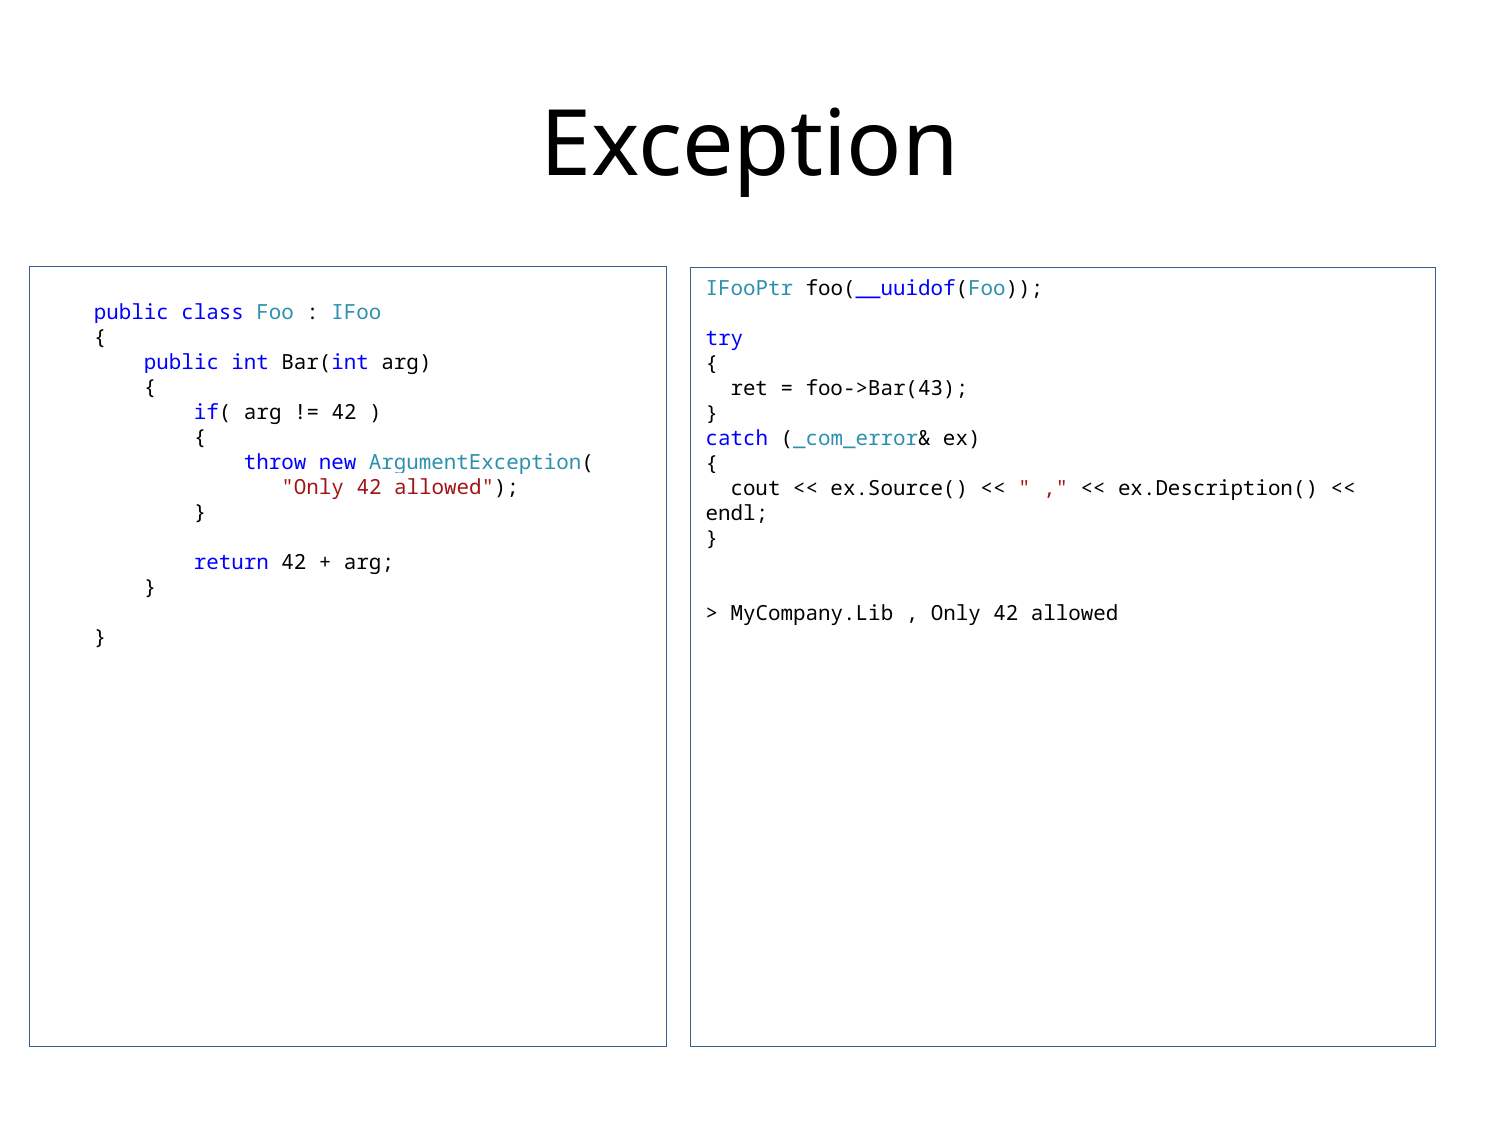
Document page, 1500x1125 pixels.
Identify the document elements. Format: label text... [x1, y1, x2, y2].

title Exception [75, 45, 1425, 233]
text_box IFooPtr foo(__uuidof(Foo)); try { ret = foo->Bar(43); } catch (_com_error& ex) { cout << ex.Source() << " ," << ex.Description() << endl; } > MyCompany.Lib , Only 42 allowed [690, 267, 1436, 1047]
text_box public class Foo : IFoo { public int Bar(int arg) { if( arg != 42 ) { throw new ArgumentException( "Only 42 allowed"); } return 42 + arg; } } [29, 266, 667, 1047]
